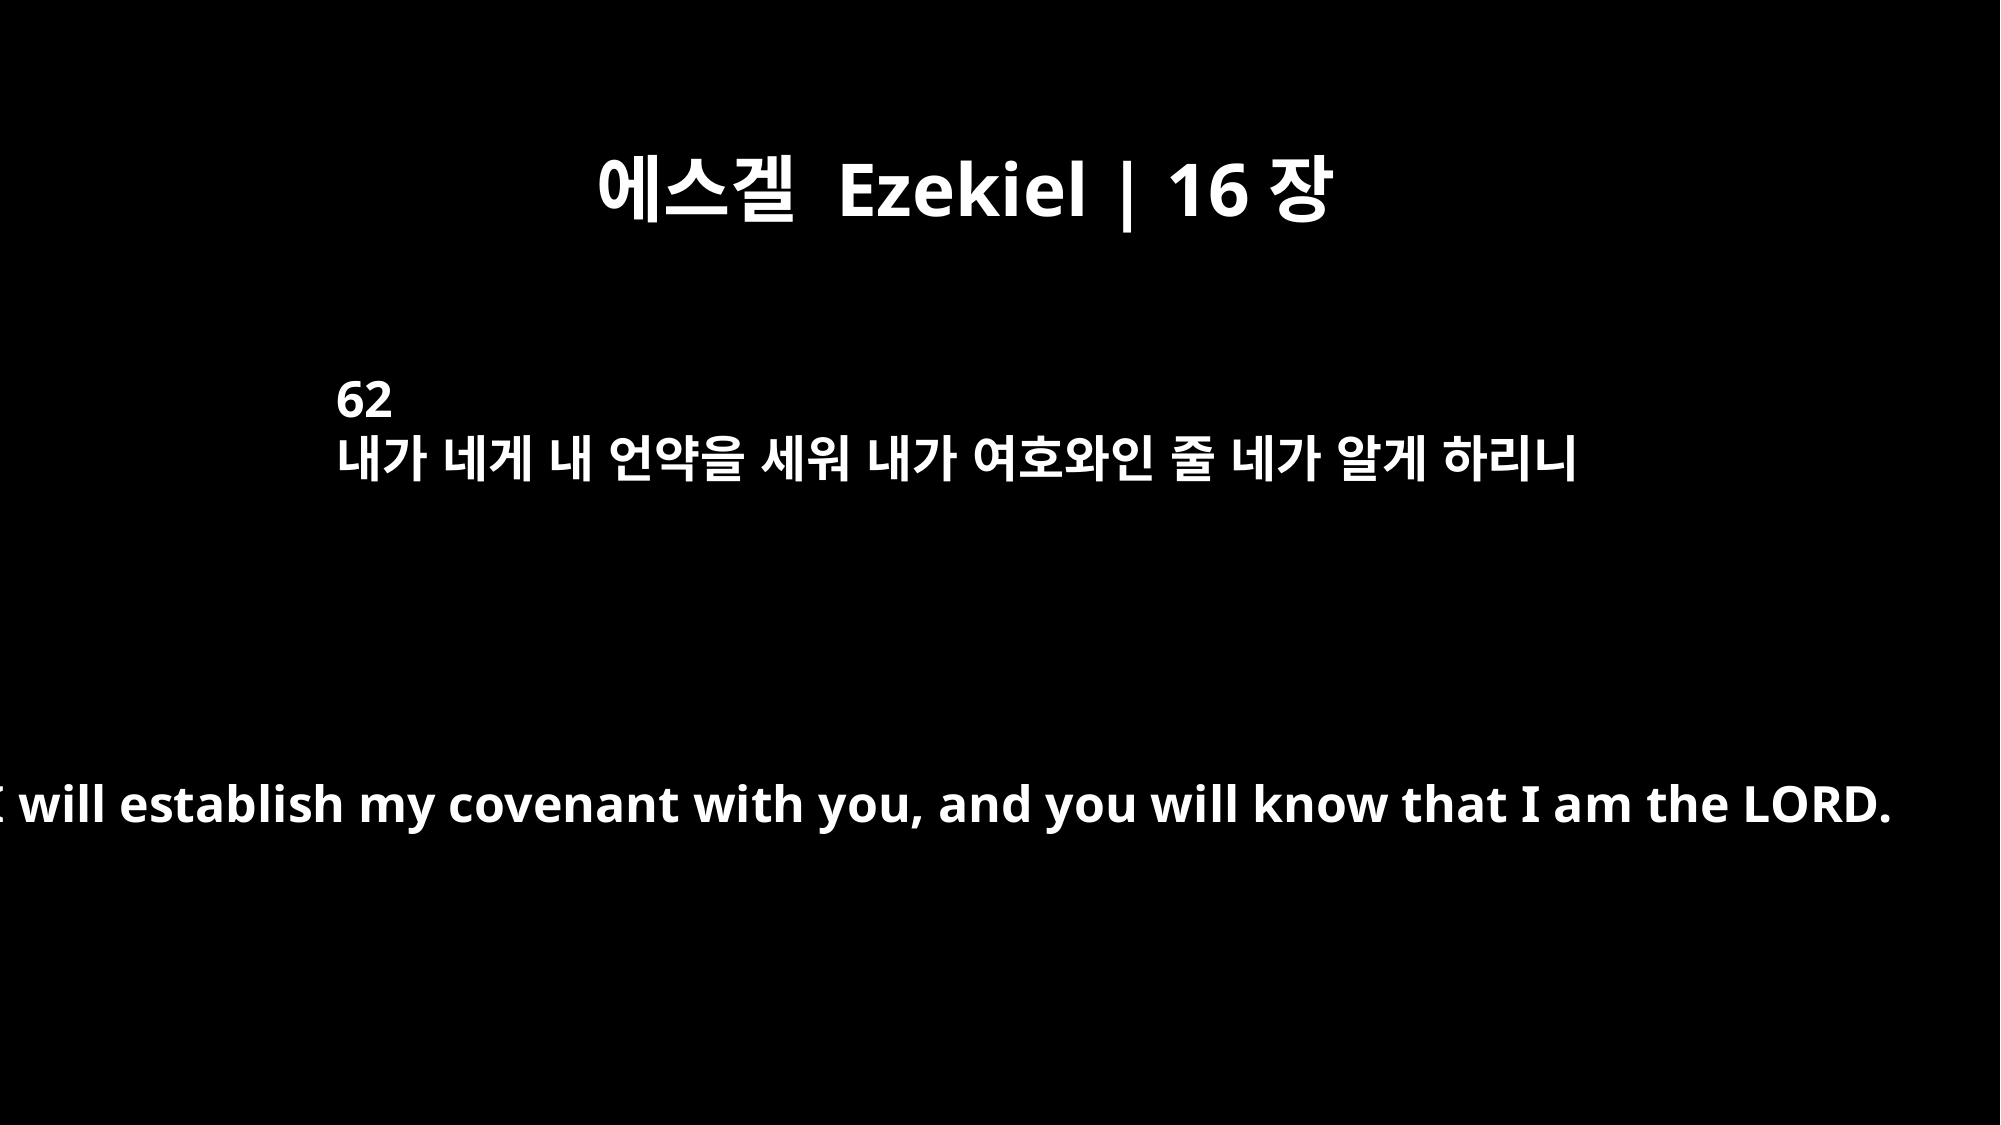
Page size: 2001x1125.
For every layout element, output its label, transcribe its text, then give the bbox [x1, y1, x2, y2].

text_box 62 내가 네게 내 언약을 세워 내가 여호와인 줄 네가 알게 하리니 [321, 359, 1596, 495]
text_box So I will establish my covenant with you, and you will know that I am the LORD. [0, 764, 1908, 840]
text_box 에스겔 Ezekiel | 16장 [581, 136, 1351, 239]
